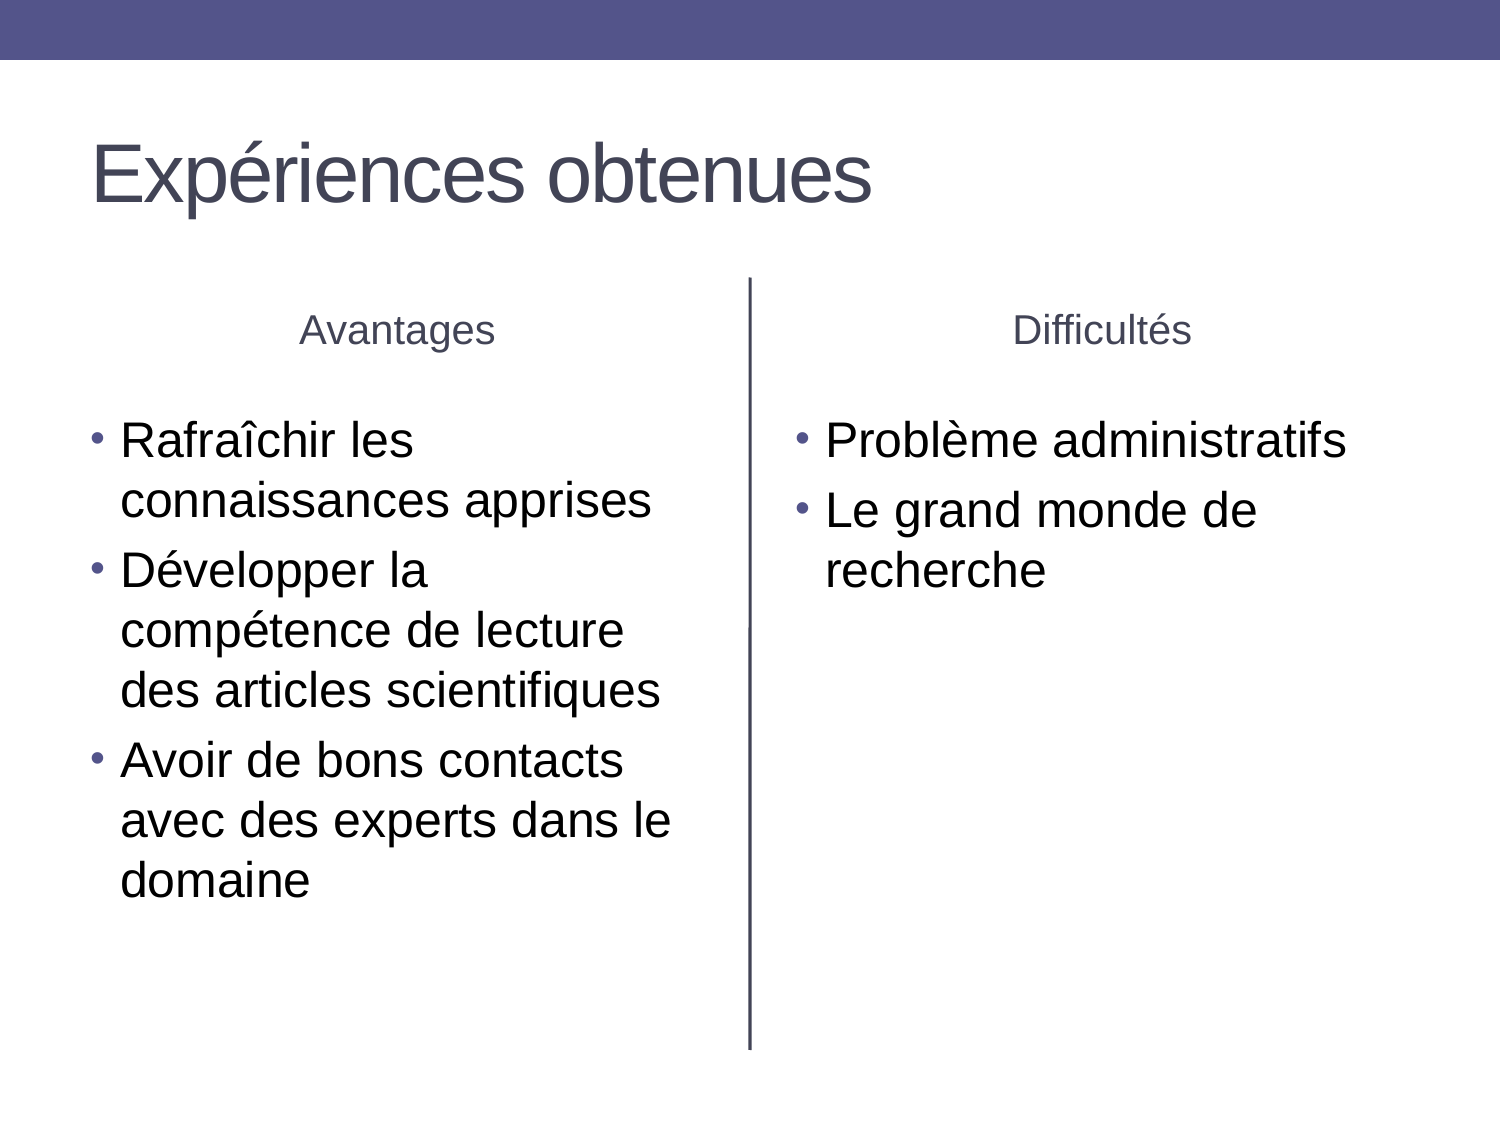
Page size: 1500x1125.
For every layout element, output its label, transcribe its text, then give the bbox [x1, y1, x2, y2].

title Expériences obtenues [75, 87, 1425, 250]
list Rafraîchir les connaissances apprises Développer la compétence de lecture des articles scientifiques Avoir de bons contacts avec des experts dans le domaine [75, 399, 720, 1049]
list Avantages [75, 275, 720, 380]
list Problème administratifs Le grand monde de recherche [780, 399, 1425, 1049]
list Difficultés [780, 275, 1425, 380]
